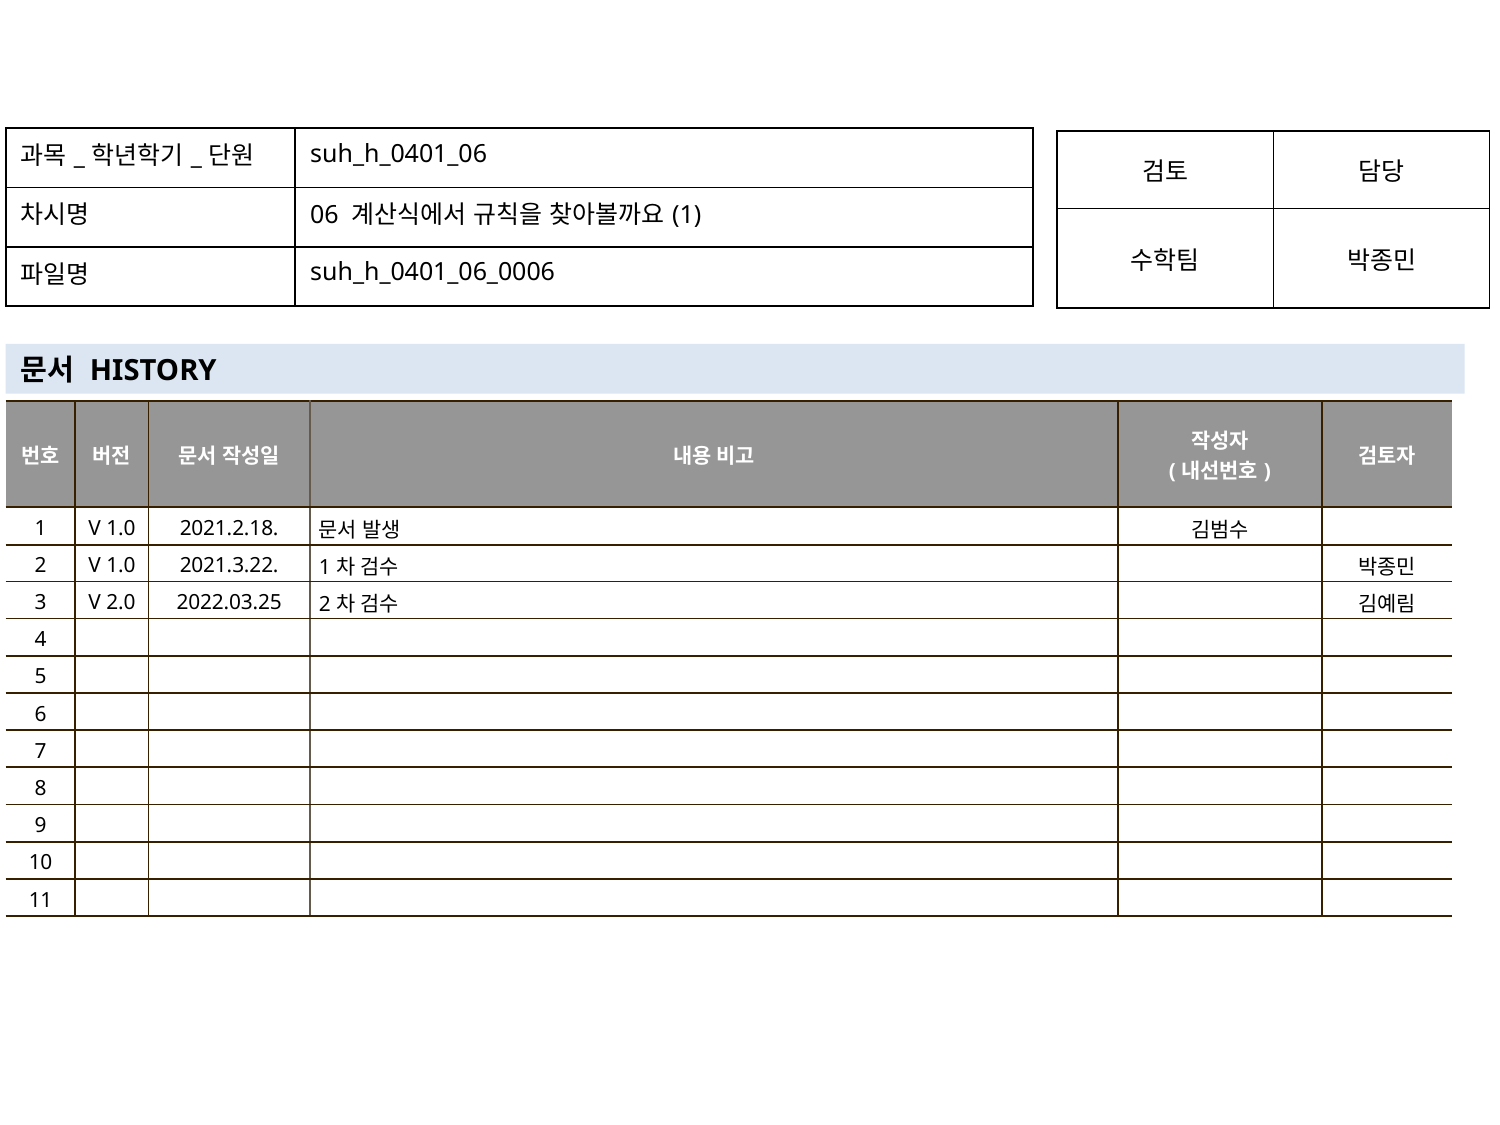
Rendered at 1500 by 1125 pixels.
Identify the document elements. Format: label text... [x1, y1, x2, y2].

table_header 검토 [1058, 132, 1273, 208]
table_cell [149, 880, 309, 915]
table_cell 7 [6, 731, 74, 766]
table_cell 1 [6, 508, 74, 544]
table_cell [311, 805, 1117, 841]
table_cell 2 [6, 546, 74, 581]
table_cell [1323, 805, 1452, 841]
table_cell [149, 768, 309, 804]
table_cell [76, 768, 148, 804]
table_cell 9 [6, 805, 74, 841]
table_header 작성자 (내선번호) [1119, 402, 1321, 506]
table_cell [149, 619, 309, 655]
table_cell [76, 619, 148, 655]
table_cell V 1.0 [76, 546, 148, 581]
table_cell 11 [6, 880, 74, 915]
table_cell [76, 694, 148, 729]
table_cell 박종민 [1323, 546, 1452, 581]
table_header suh_h_0401_06 [296, 129, 1032, 187]
table_cell [1119, 843, 1321, 878]
table_cell [1323, 880, 1452, 915]
table_cell 2022.03.25 [149, 582, 309, 618]
table_cell [76, 880, 148, 915]
table_cell [311, 657, 1117, 692]
table_cell [311, 731, 1117, 766]
table_header 문서 작성일 [149, 402, 309, 506]
table_header 내용 비고 [311, 402, 1117, 506]
table_cell [1323, 619, 1452, 655]
table_cell [1323, 768, 1452, 804]
table_cell [76, 731, 148, 766]
table_cell [1119, 768, 1321, 804]
table_cell [1119, 582, 1321, 618]
table_cell [1119, 657, 1321, 692]
table_cell [149, 805, 309, 841]
table_cell [311, 843, 1117, 878]
table_cell [1323, 694, 1452, 729]
table_cell [1323, 657, 1452, 692]
table_cell [1119, 619, 1321, 655]
table_header 검토자 [1323, 402, 1452, 506]
table_cell [1323, 843, 1452, 878]
table_cell [149, 657, 309, 692]
table_cell 파일명 [7, 248, 294, 305]
table_cell [76, 657, 148, 692]
table_cell 2차 검수 [311, 582, 1117, 618]
table_cell 박종민 [1274, 209, 1489, 307]
table_cell [311, 768, 1117, 804]
table_cell [311, 619, 1117, 655]
table_cell [76, 805, 148, 841]
table_cell 김예림 [1323, 582, 1452, 618]
table_cell 김범수 [1119, 508, 1321, 544]
table_cell [311, 880, 1117, 915]
table_cell 10 [6, 843, 74, 878]
table_cell 4 [6, 619, 74, 655]
table_cell [149, 843, 309, 878]
table_cell 6 [6, 694, 74, 729]
table_header 과목_학년학기_단원 [7, 129, 294, 187]
table_cell [76, 843, 148, 878]
table_cell [1323, 731, 1452, 766]
table_cell [311, 694, 1117, 729]
table_cell 차시명 [7, 188, 294, 246]
table_cell [1119, 694, 1321, 729]
table_cell 06 계산식에서 규칙을 찾아볼까요(1) [296, 188, 1032, 246]
table_header 담당 [1274, 132, 1489, 208]
table_cell [149, 694, 309, 729]
table_cell V 1.0 [76, 508, 148, 544]
table_cell [149, 731, 309, 766]
table_cell 2021.2.18. [149, 508, 309, 544]
table_cell 1차 검수 [311, 546, 1117, 581]
table_header 번호 [6, 402, 74, 506]
table_cell 수학팀 [1058, 209, 1273, 307]
table_cell [1323, 508, 1452, 544]
table_cell 문서 발생 [311, 508, 1117, 544]
table_header 버전 [76, 402, 148, 506]
text_box 문서 HISTORY [5, 343, 1465, 394]
table_cell 8 [6, 768, 74, 804]
table_cell [1119, 731, 1321, 766]
table_cell [1119, 546, 1321, 581]
table_cell suh_h_0401_06_0006 [296, 248, 1032, 305]
table_cell 3 [6, 582, 74, 618]
table_cell [1119, 880, 1321, 915]
table_cell 2021.3.22. [149, 546, 309, 581]
table_cell 5 [6, 657, 74, 692]
table_cell V 2.0 [76, 582, 148, 618]
table_cell [1119, 805, 1321, 841]
